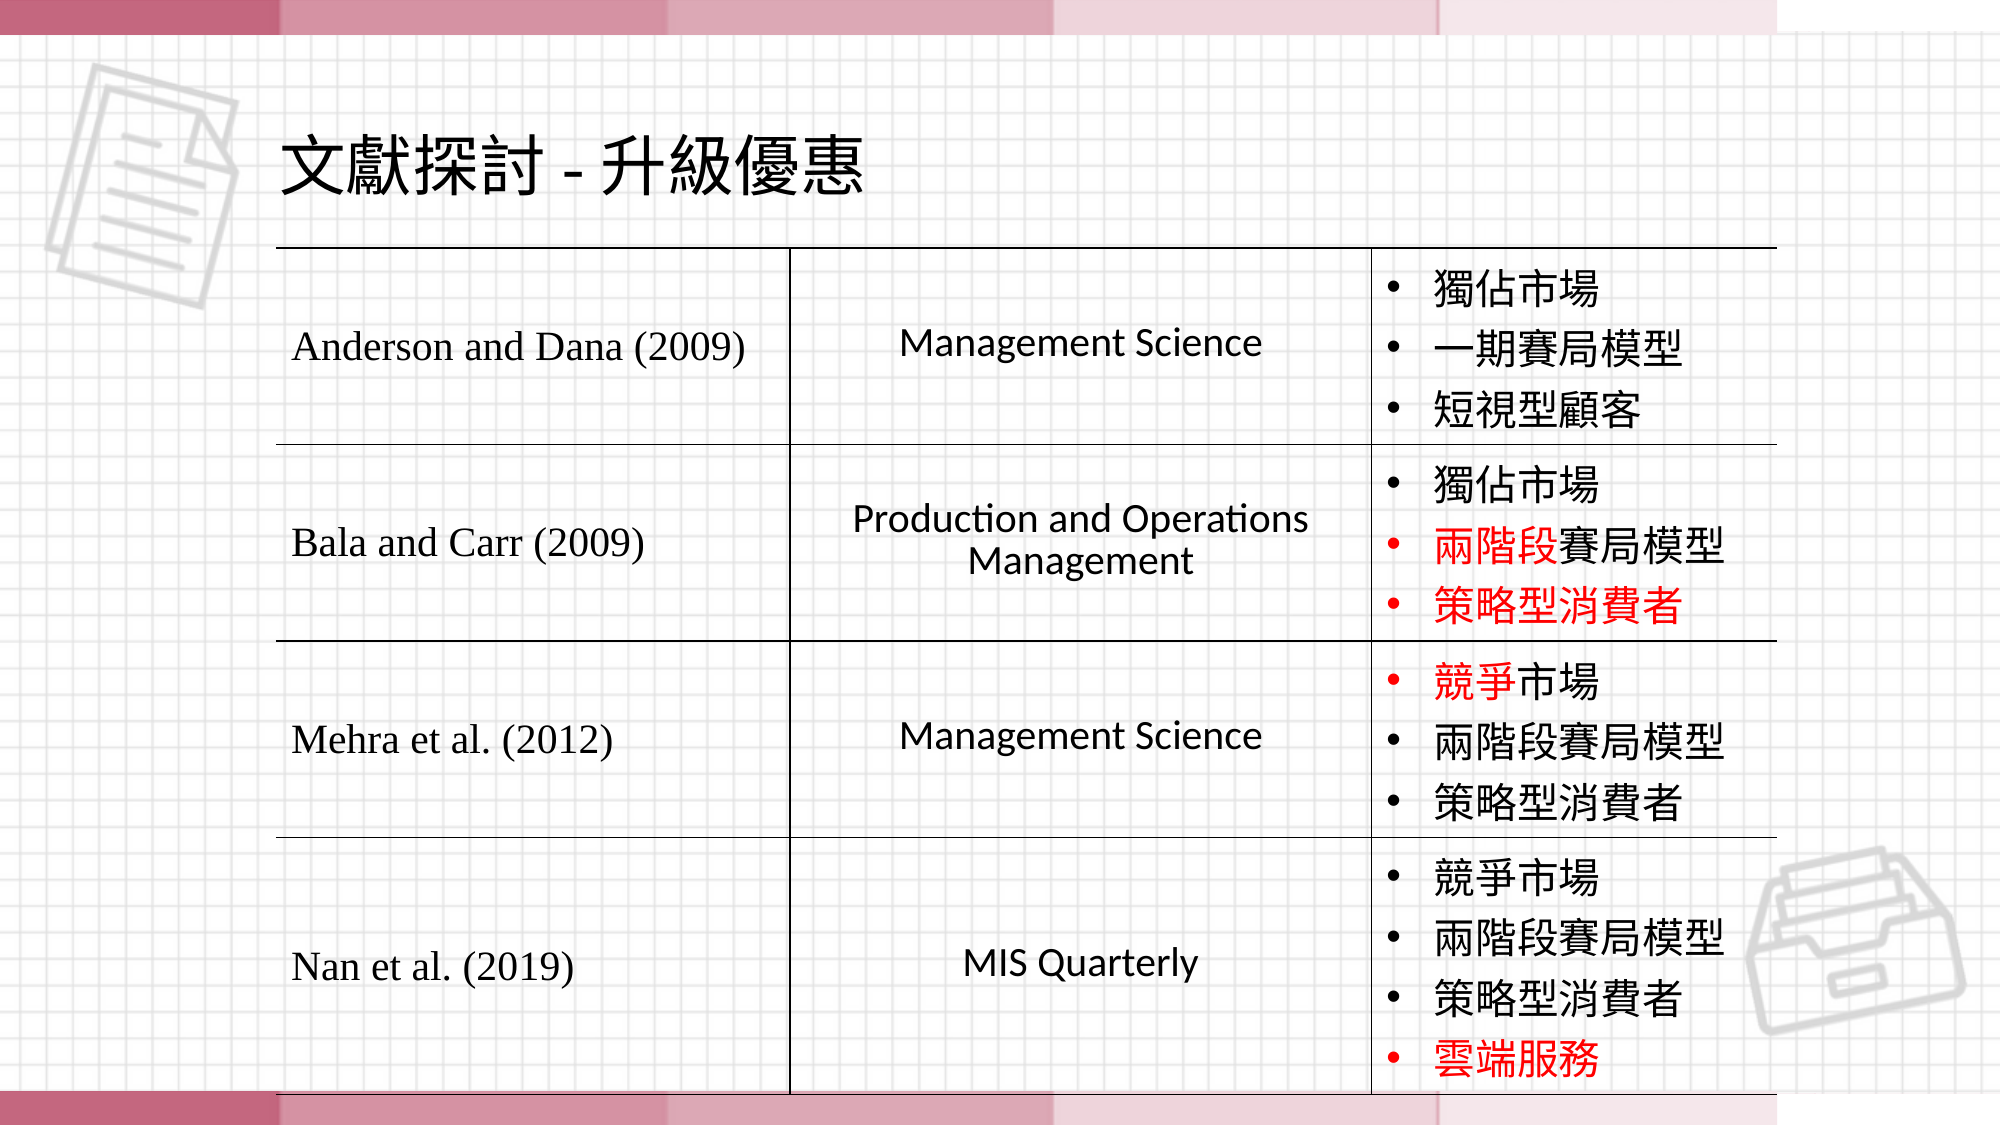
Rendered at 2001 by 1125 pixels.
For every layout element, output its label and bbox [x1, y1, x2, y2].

text_box [0, 0, 2000, 1125]
